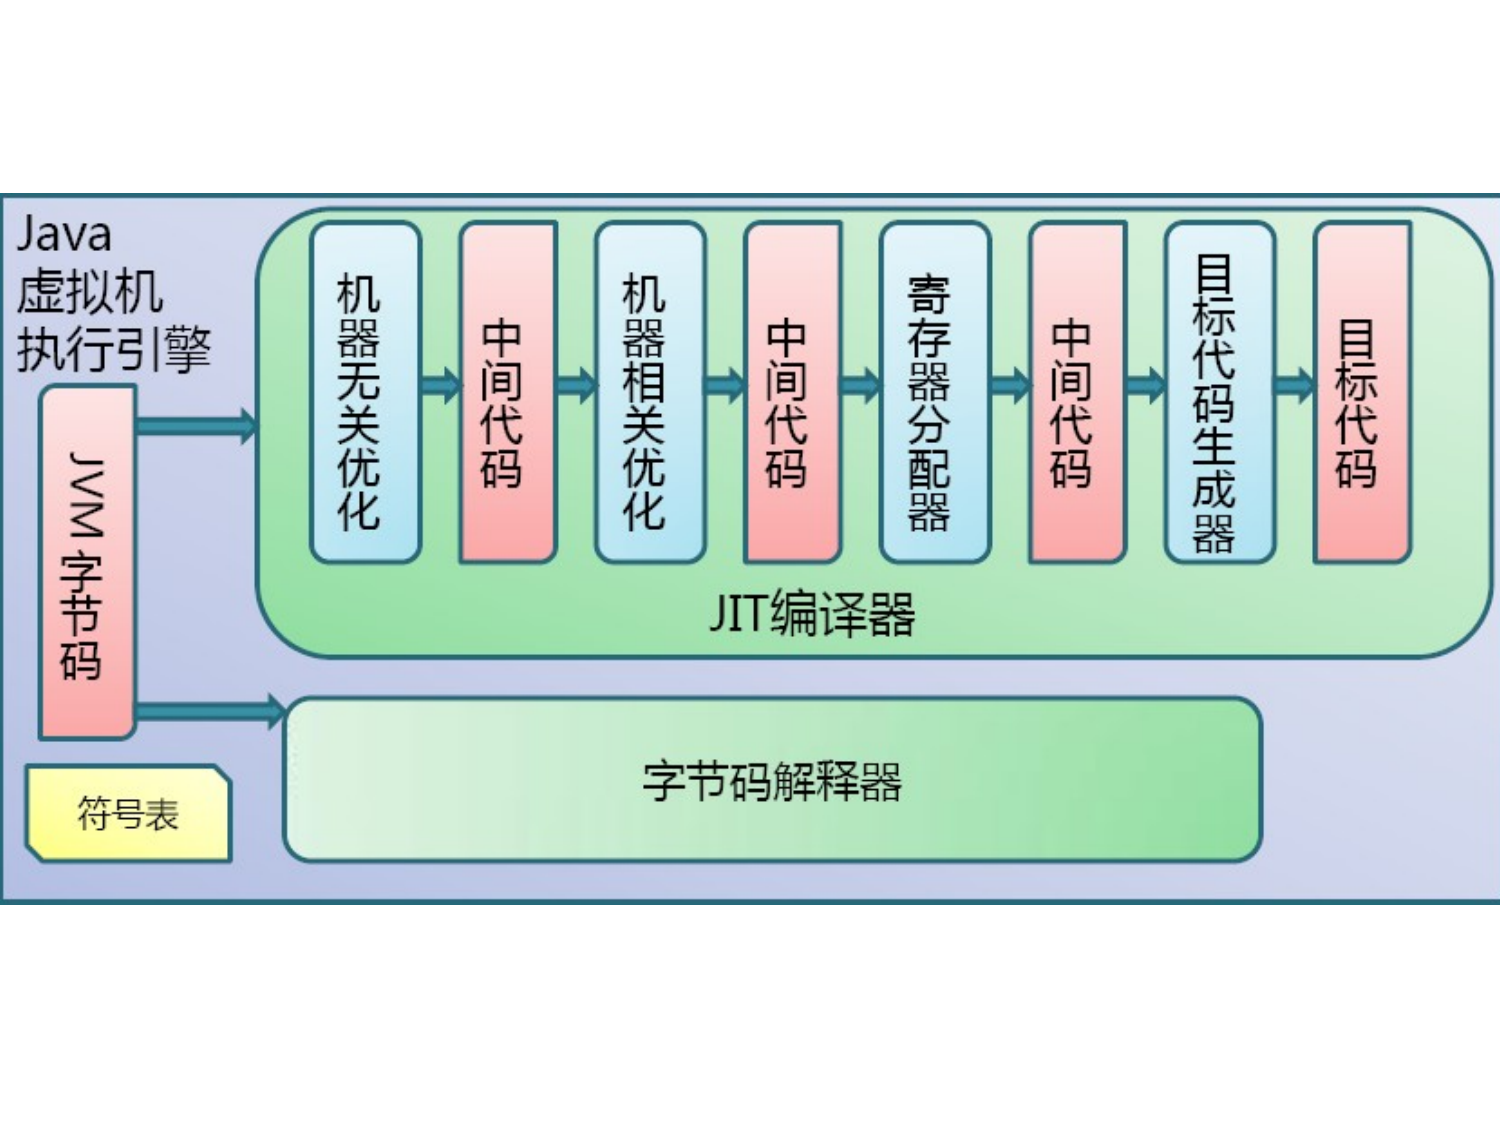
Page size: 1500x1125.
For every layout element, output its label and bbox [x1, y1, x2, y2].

picture [0, 193, 1500, 905]
